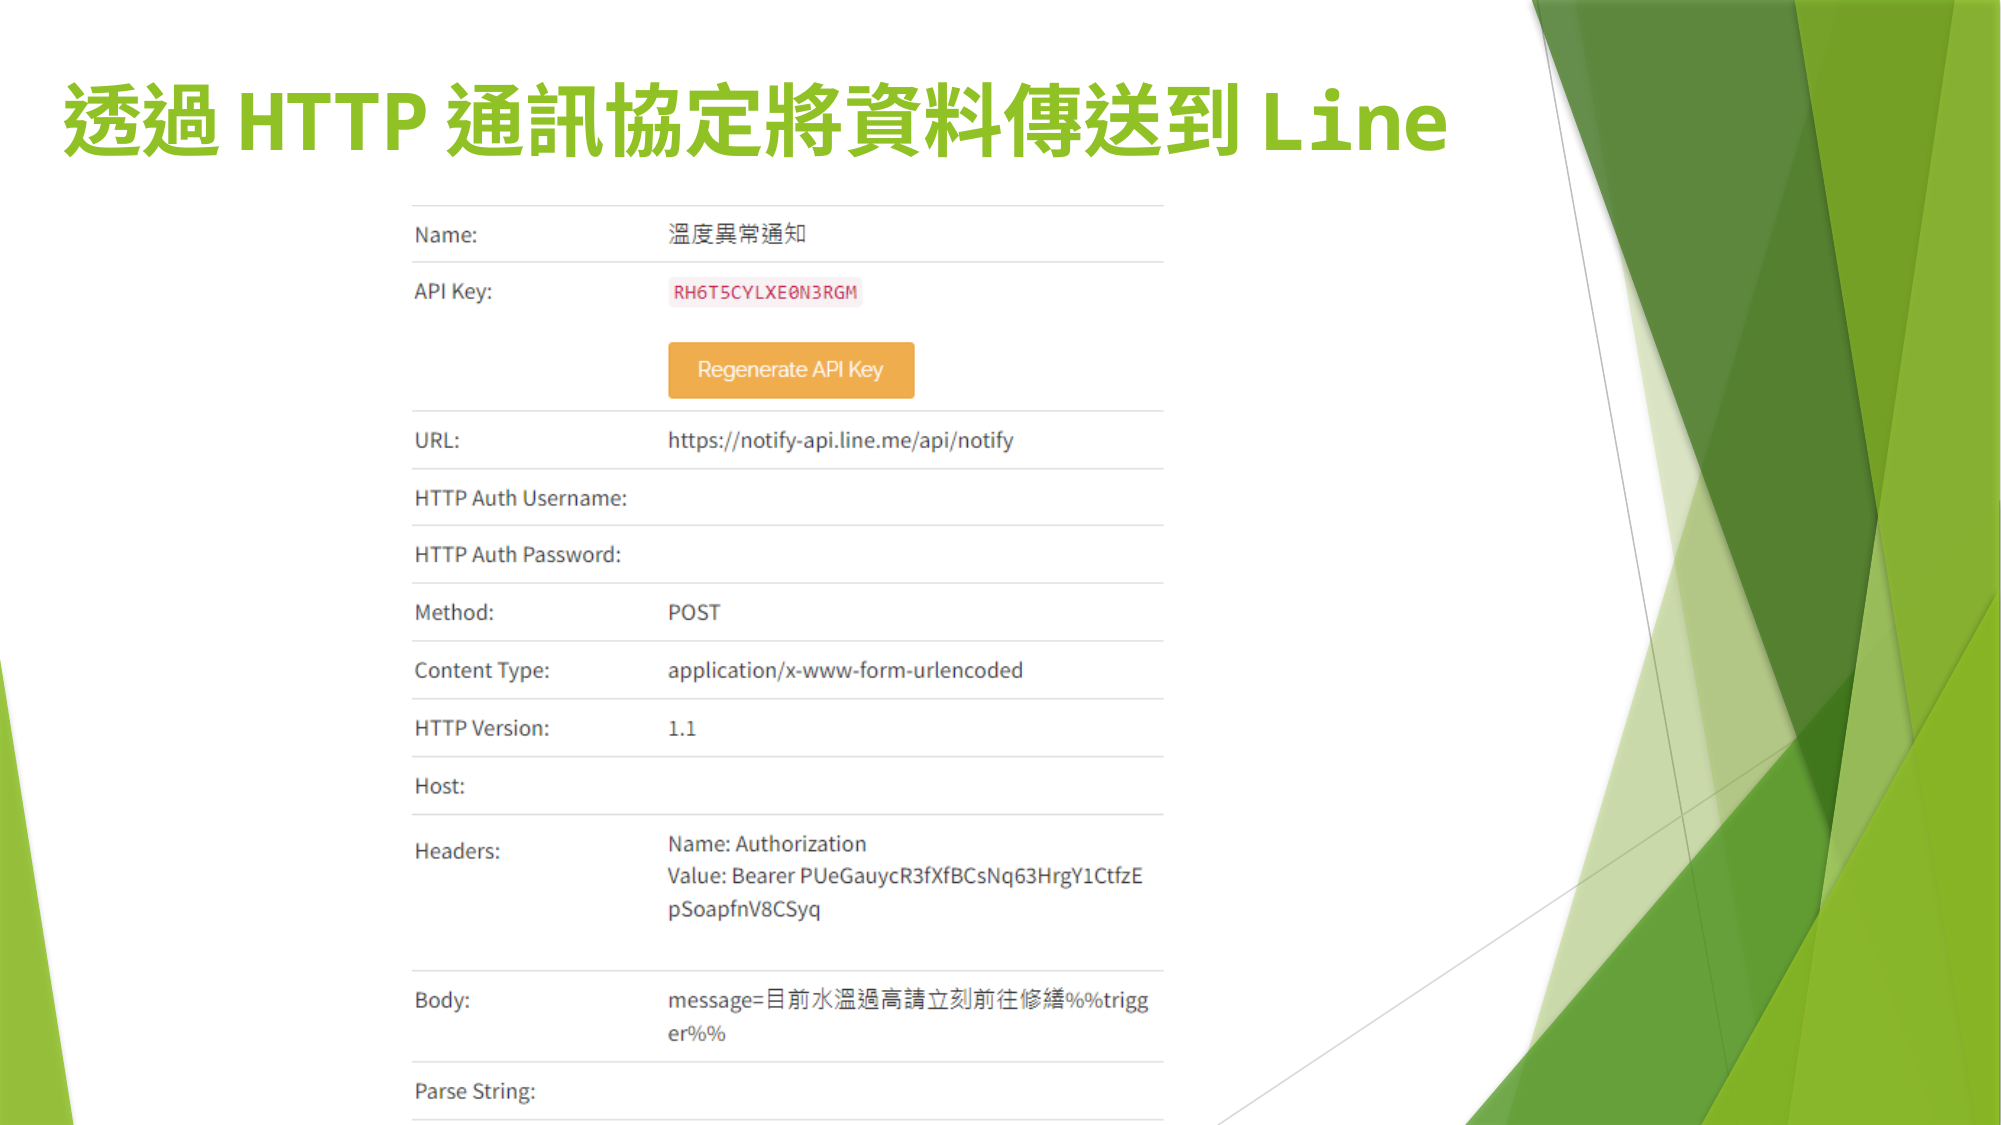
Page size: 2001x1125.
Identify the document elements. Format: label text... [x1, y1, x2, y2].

title 透過HTTP通訊協定將資料傳送到Line [47, 63, 1480, 201]
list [411, 205, 1216, 1125]
